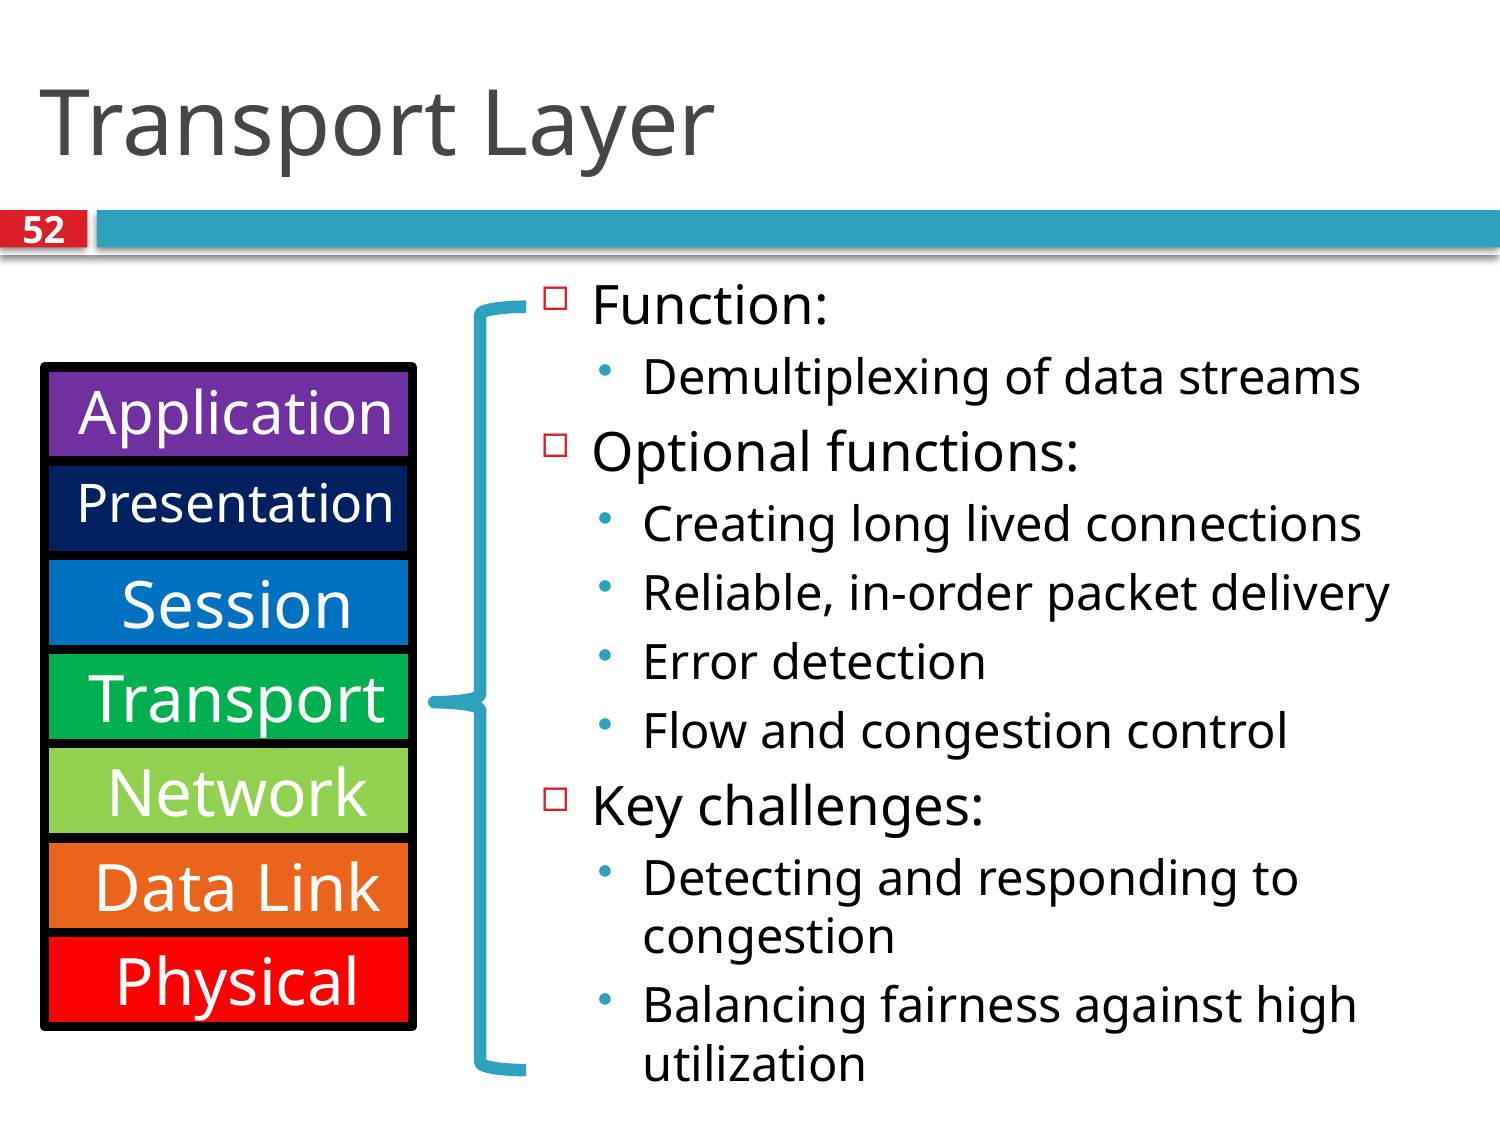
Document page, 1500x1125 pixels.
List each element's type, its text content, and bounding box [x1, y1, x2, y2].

text_box Presentation [43, 460, 414, 554]
text_box Network [43, 742, 414, 837]
text_box Data Link [43, 837, 414, 931]
title Transport Layer [24, 37, 1475, 200]
slide_number 52 [0, 206, 88, 257]
text_box Transport [43, 648, 414, 742]
text_box Physical [43, 931, 414, 1028]
list Function: Demultiplexing of data streams Optional functions: Creating long lived connections Reliable, in-order packet delivery Error detection Flow and congestion control Key challenges: Detecting and responding to congestion Balancing fairness against high utilization [526, 262, 1500, 1100]
text_box Application [43, 366, 414, 460]
text_box [433, 305, 527, 1071]
text_box Session [43, 554, 414, 648]
